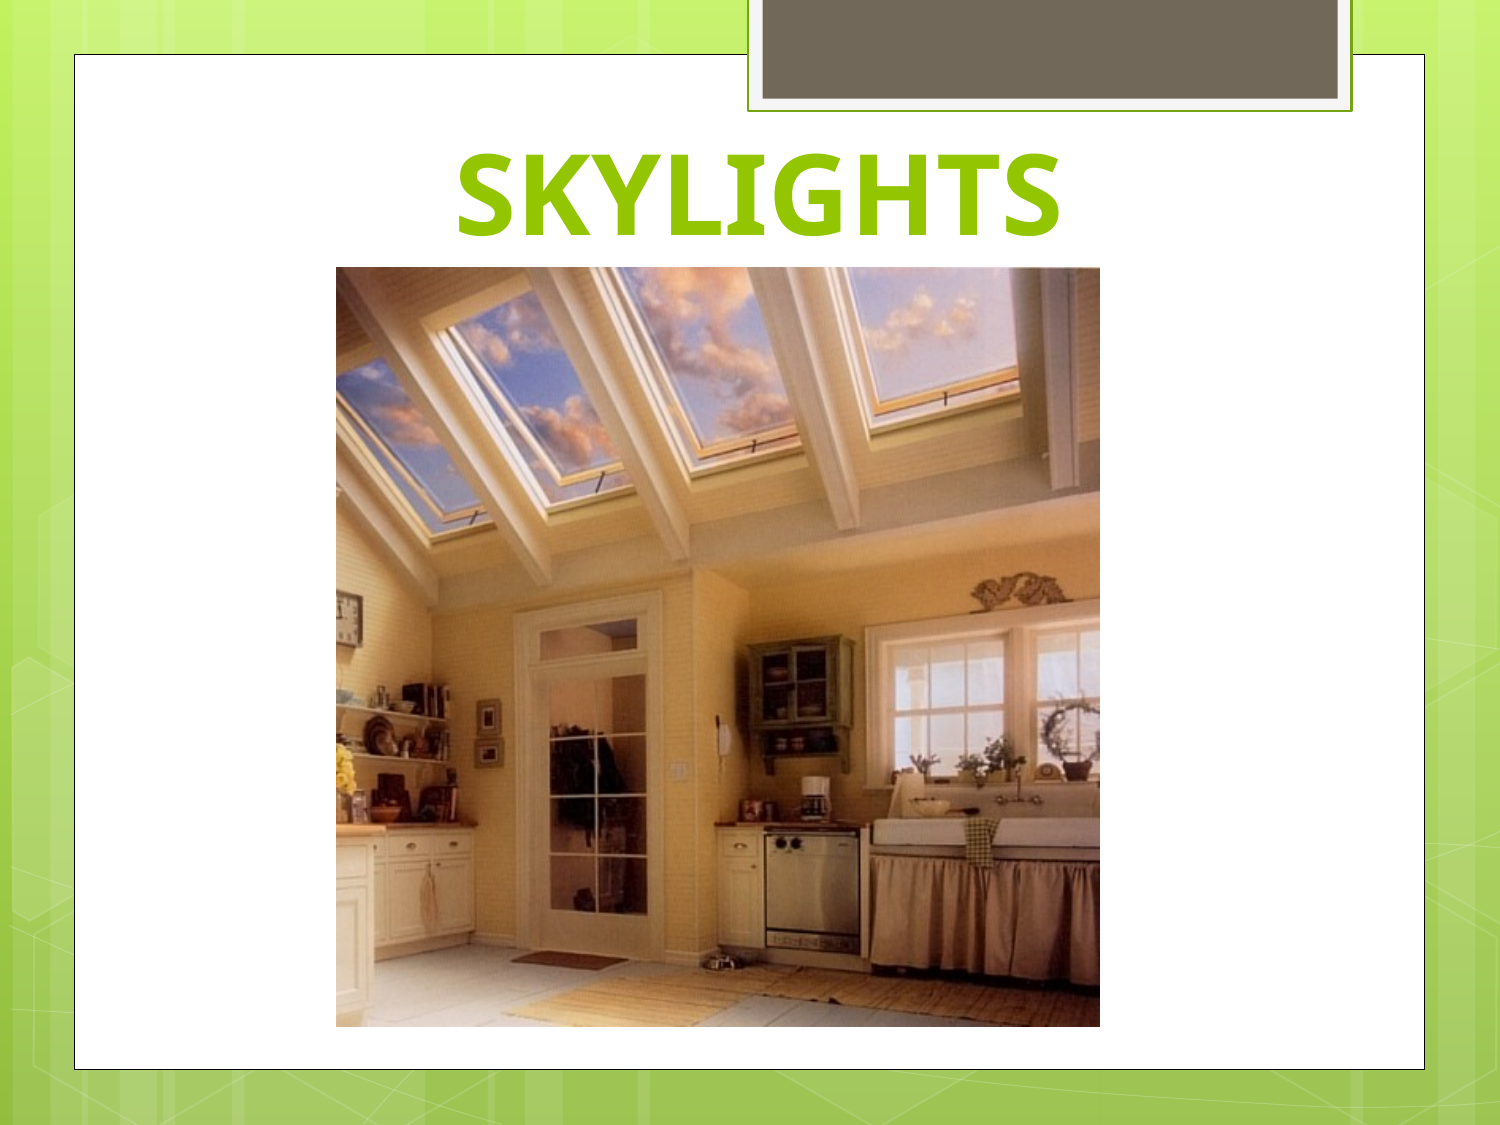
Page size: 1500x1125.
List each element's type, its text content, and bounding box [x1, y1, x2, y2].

title SKYLIGHTS [183, 78, 1336, 266]
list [336, 266, 1100, 1028]
